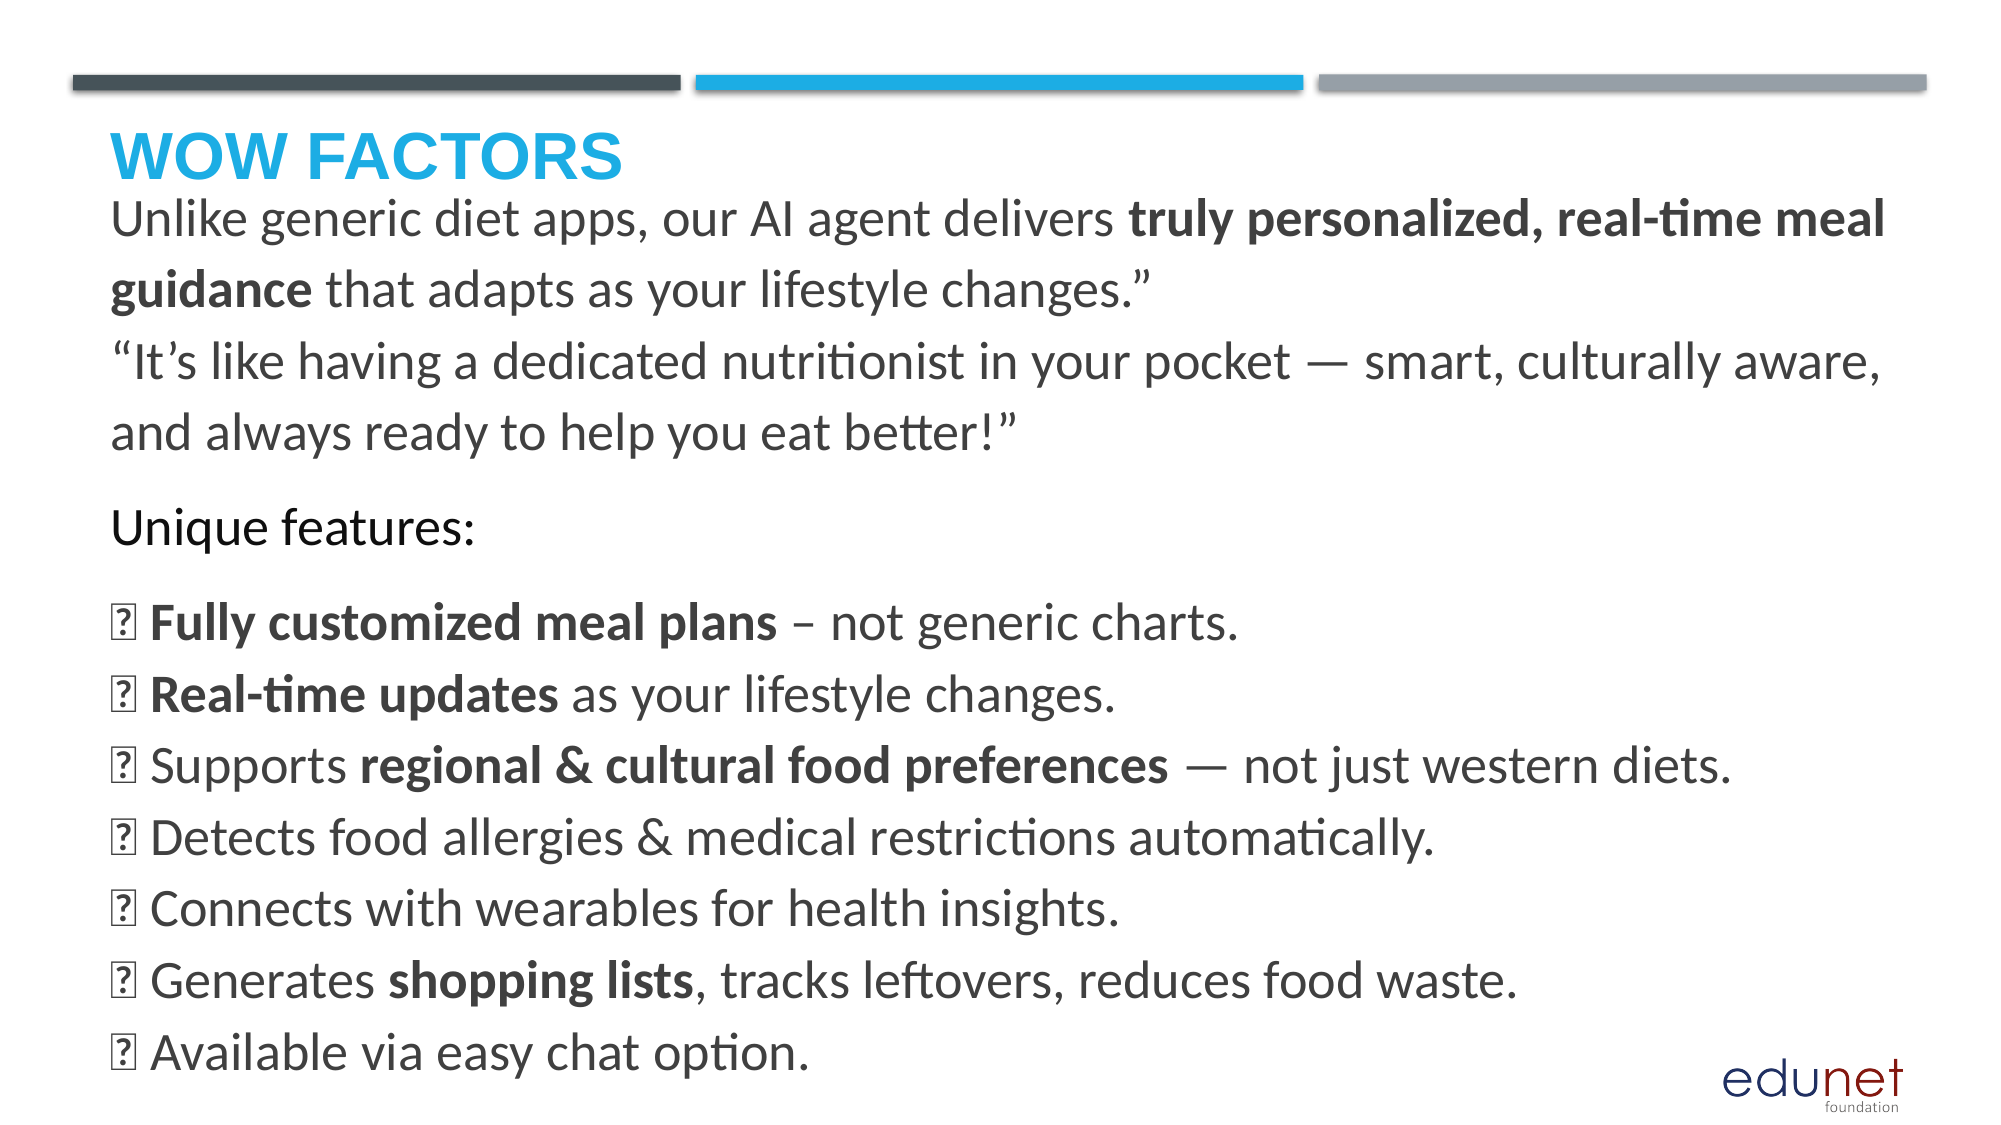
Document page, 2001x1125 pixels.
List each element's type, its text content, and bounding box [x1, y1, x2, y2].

list Unlike generic diet apps, our AI agent delivers truly personalized, real-time meal guidance that adapts as your lifestyle changes.” “It’s like having a dedicated nutritionist in your pocket — smart, culturally aware, and always ready to help you eat better!” Unique features: ✅ Fully customized meal plans – not generic charts. ✅ Real-time updates as your lifestyle changes. ✅ Supports regional & cultural food preferences — not just western diets. ✅ Detects food allergies & medical restrictions automatically. ✅ Connects with wearables for health insights. ✅ Generates shopping lists, tracks leftovers, reduces food waste. ✅ Available via easy chat option. [95, 156, 1905, 1100]
title Wow factors [95, 113, 1905, 156]
picture [1719, 1100, 1905, 1116]
